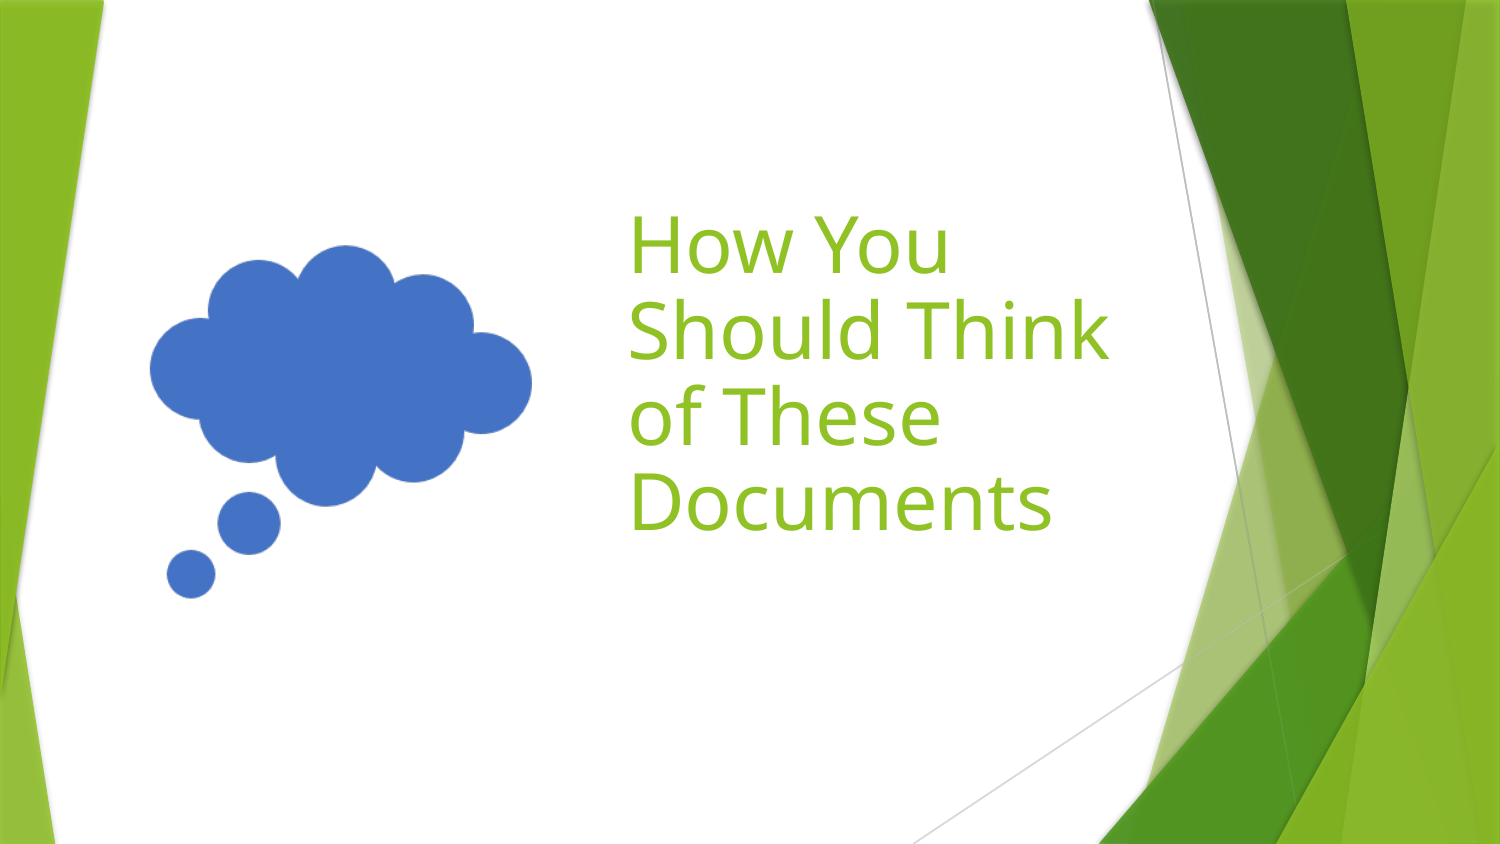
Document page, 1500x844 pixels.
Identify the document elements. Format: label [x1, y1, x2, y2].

picture [108, 190, 574, 655]
text_box [0, 0, 1500, 844]
